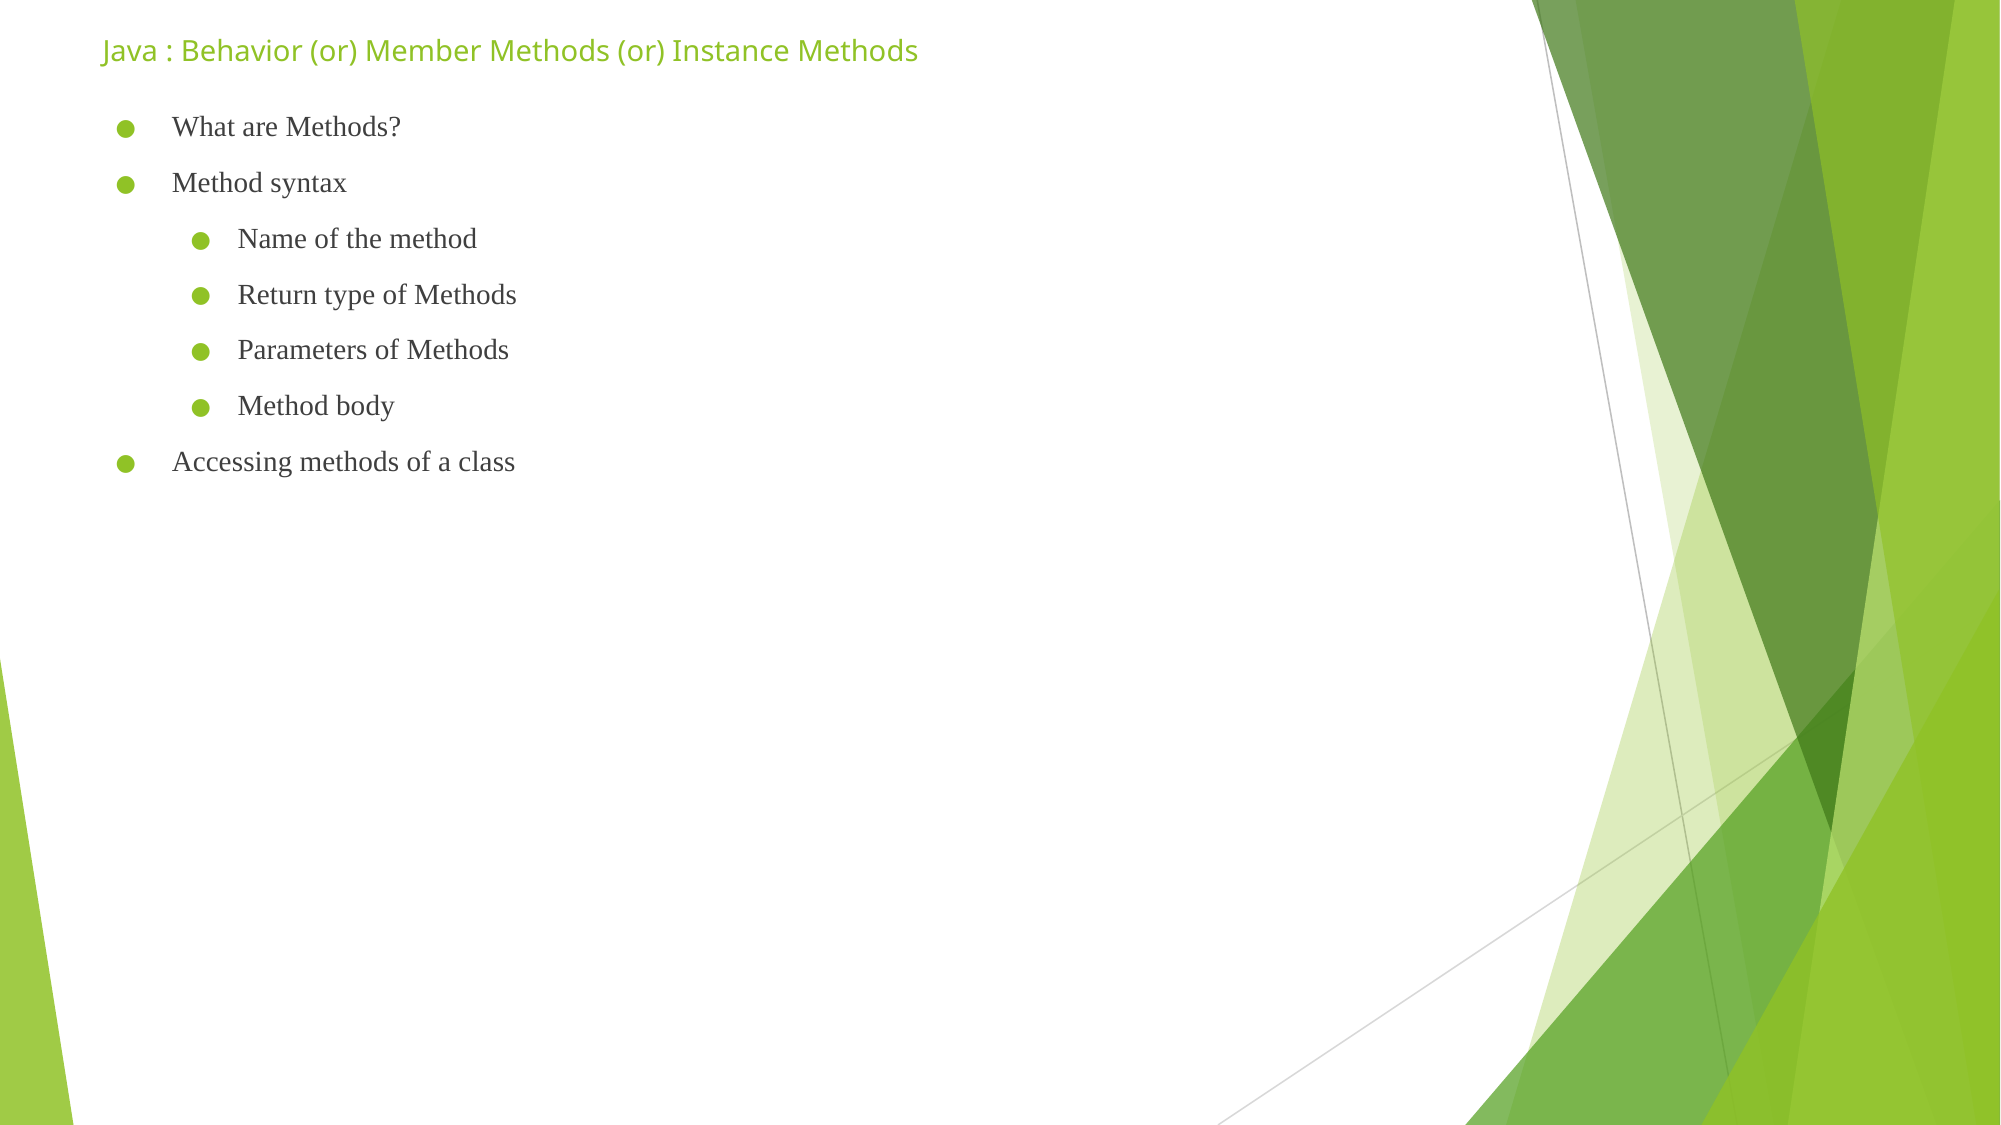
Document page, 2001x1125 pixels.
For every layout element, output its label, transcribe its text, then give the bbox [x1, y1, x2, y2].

title Java : Behavior (or) Member Methods (or) Instance Methods [87, 24, 1498, 88]
list What are Methods? Method syntax Name of the method Return type of Methods Parameters of Methods Method body Accessing methods of a class [100, 99, 1511, 1040]
